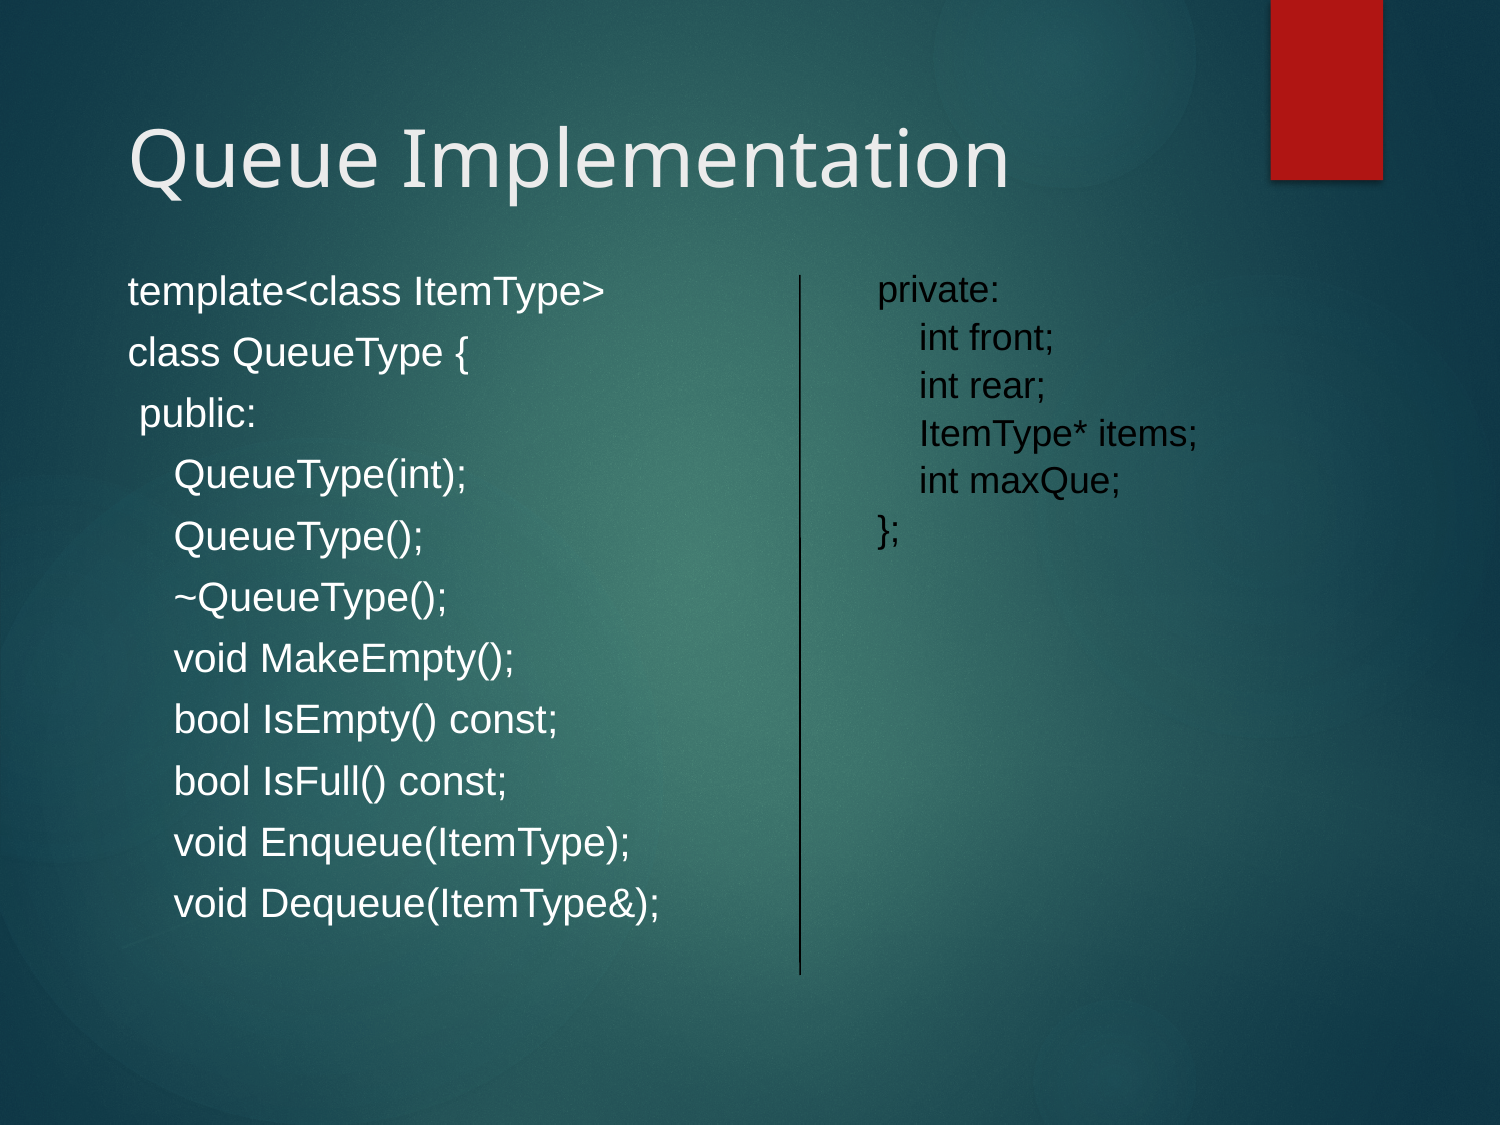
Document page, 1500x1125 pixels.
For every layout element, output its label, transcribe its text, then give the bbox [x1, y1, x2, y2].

list template<class ItemType> class QueueType { public: QueueType(int); QueueType(); ~QueueType(); void MakeEmpty(); bool IsEmpty() const; bool IsFull() const; void Enqueue(ItemType); void Dequeue(ItemType&); [112, 262, 800, 1000]
title Queue Implementation [112, 99, 1388, 213]
text_box private: int front; int rear; ItemType* items; int maxQue; }; [862, 262, 1325, 558]
